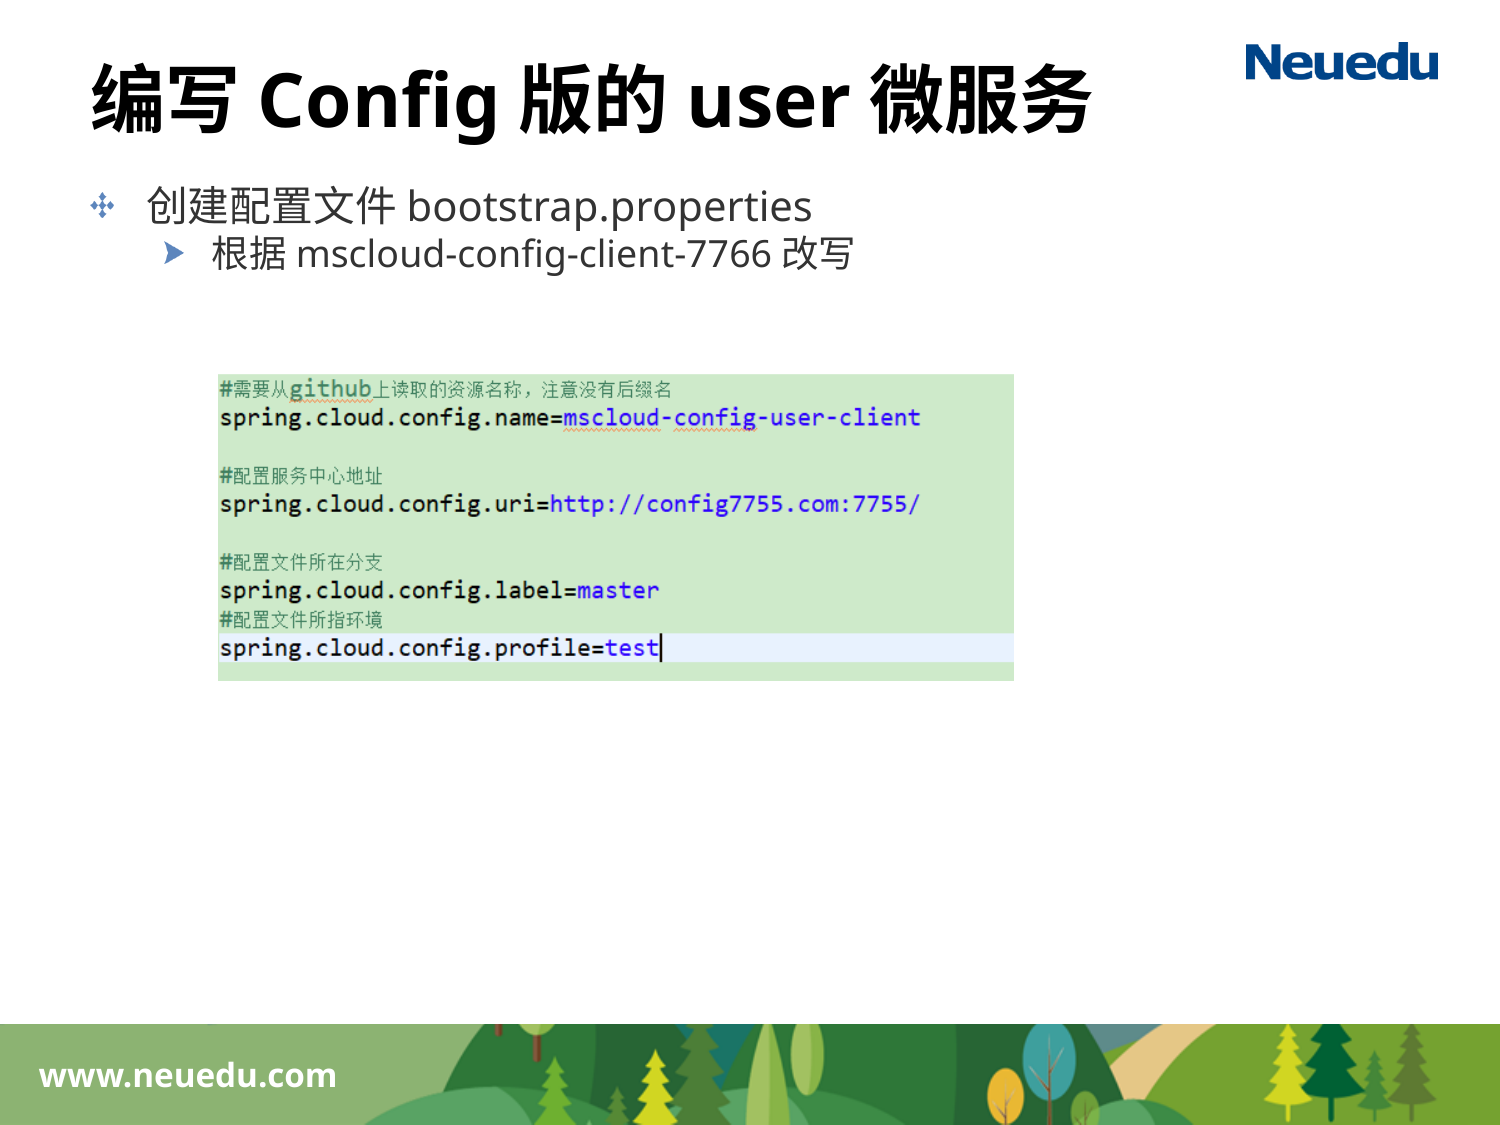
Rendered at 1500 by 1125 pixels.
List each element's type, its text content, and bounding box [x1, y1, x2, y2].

picture [90, 192, 114, 218]
picture [0, 1024, 1500, 1125]
picture [218, 373, 1014, 682]
picture [164, 241, 184, 264]
title 编写Config版的user微服务 [74, 44, 1426, 151]
picture [1246, 42, 1438, 80]
list 创建配置文件bootstrap.properties 根据mscloud-config-client-7766改写 [75, 172, 1412, 988]
